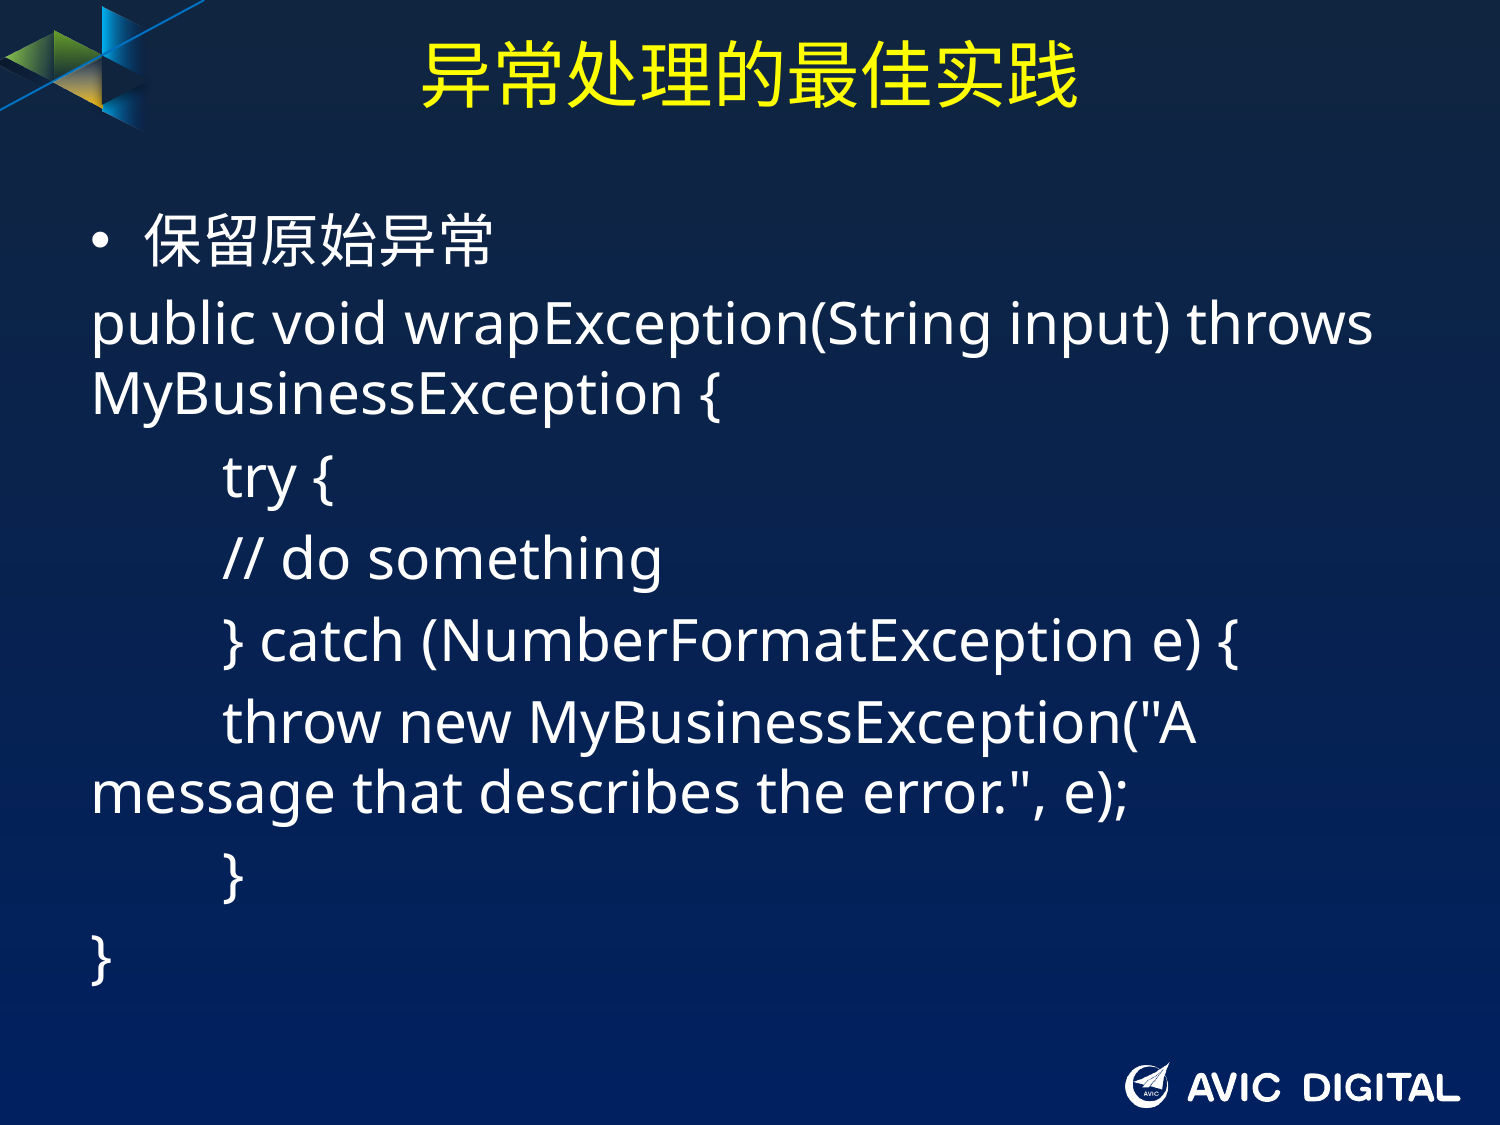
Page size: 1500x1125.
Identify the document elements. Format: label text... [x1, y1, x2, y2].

picture [1116, 1058, 1180, 1110]
title 异常处理的最佳实践 [75, 21, 1425, 126]
list 保留原始异常 public void wrapException(String input) throws MyBusinessException { try { // do something } catch (NumberFormatException e) { throw new MyBusinessException("A message that describes the error.", e); } } [75, 196, 1425, 1005]
